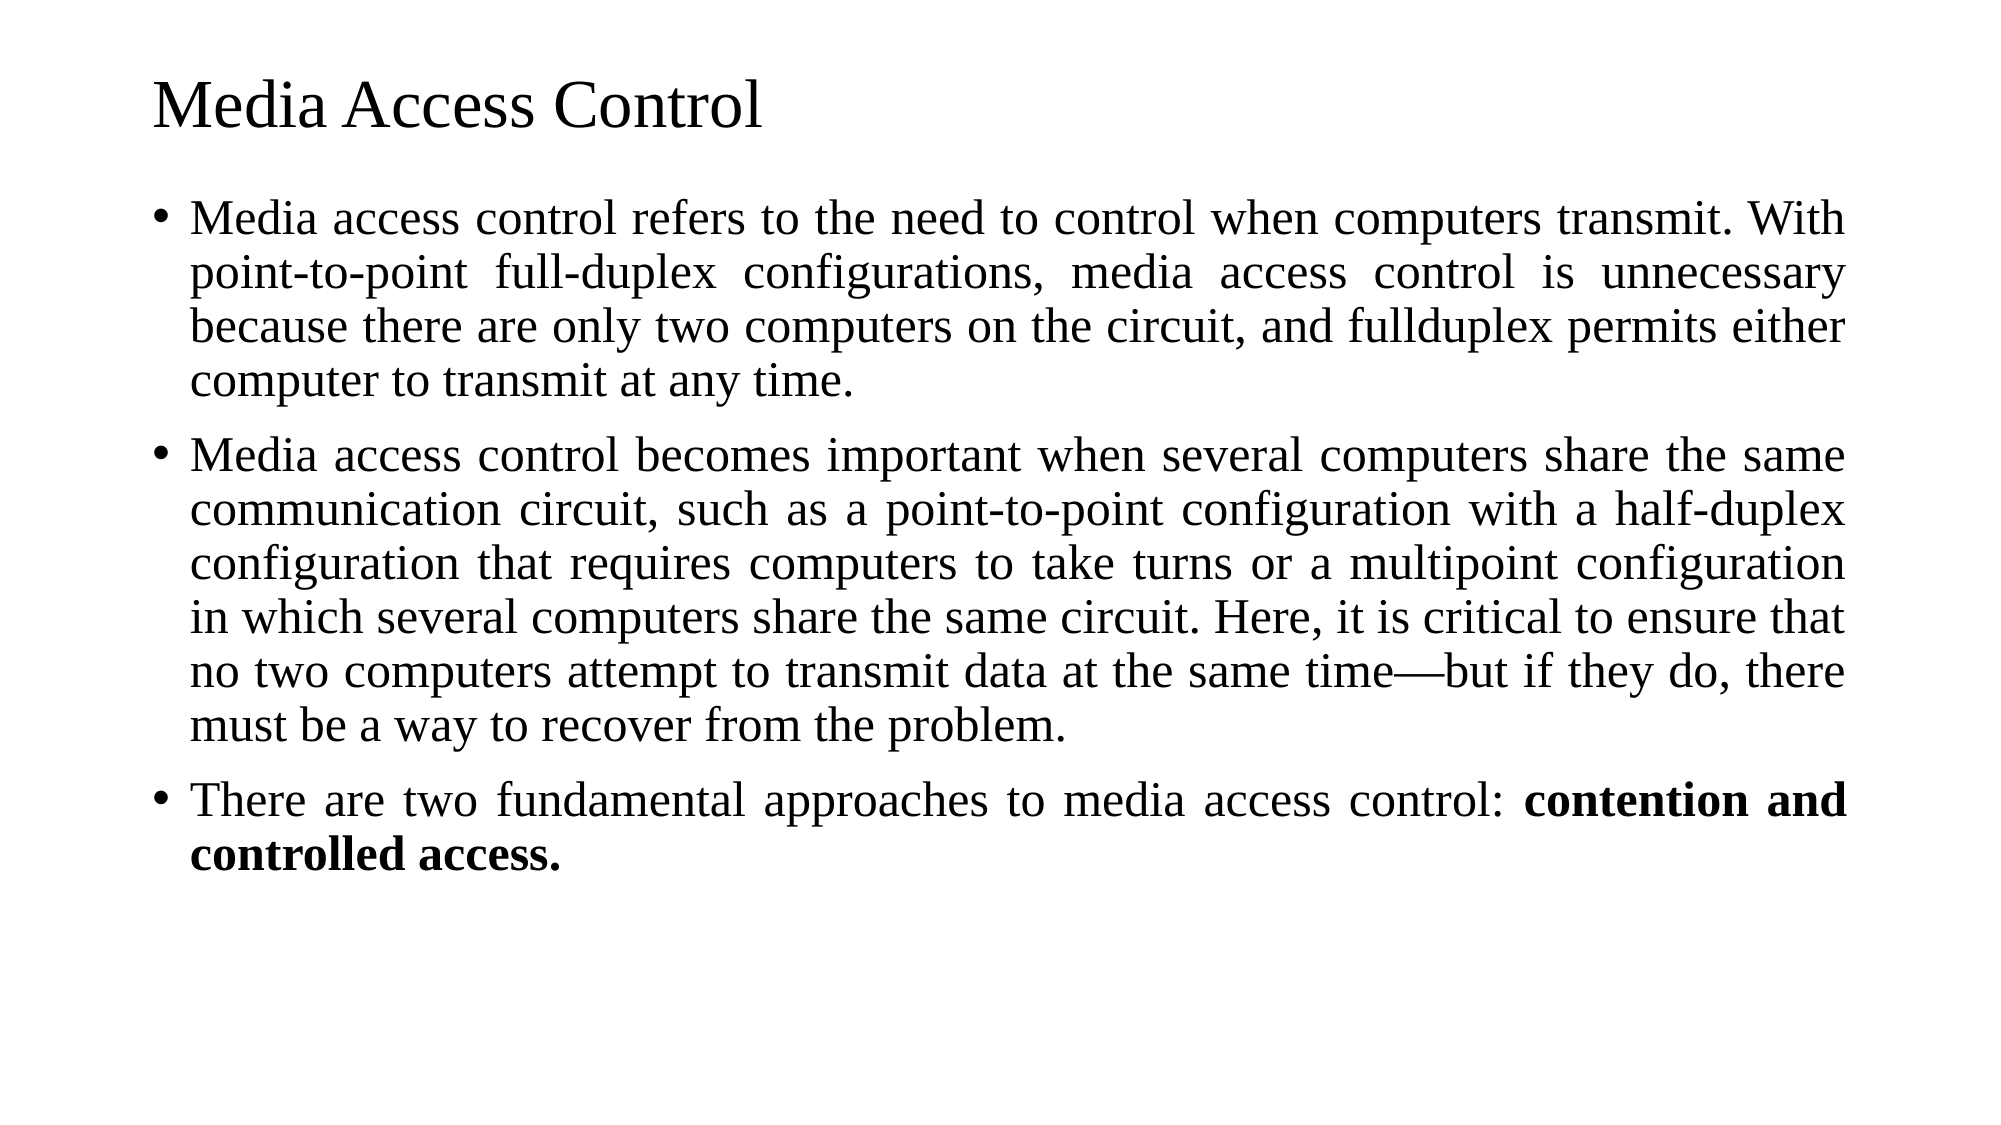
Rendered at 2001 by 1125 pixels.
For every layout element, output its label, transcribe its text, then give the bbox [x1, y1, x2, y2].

list Media access control refers to the need to control when computers transmit. With point-to-point full-duplex configurations, media access control is unnecessary because there are only two computers on the circuit, and fullduplex permits either computer to transmit at any time. Media access control becomes important when several computers share the same communication circuit, such as a point-to-point configuration with a half-duplex configuration that requires computers to take turns or a multipoint configuration in which several computers share the same circuit. Here, it is critical to ensure that no two computers attempt to transmit data at the same time—but if they do, there must be a way to recover from the problem. There are two fundamental approaches to media access control: contention and controlled access. [137, 183, 1863, 1014]
title Media Access Control [137, 59, 1863, 150]
